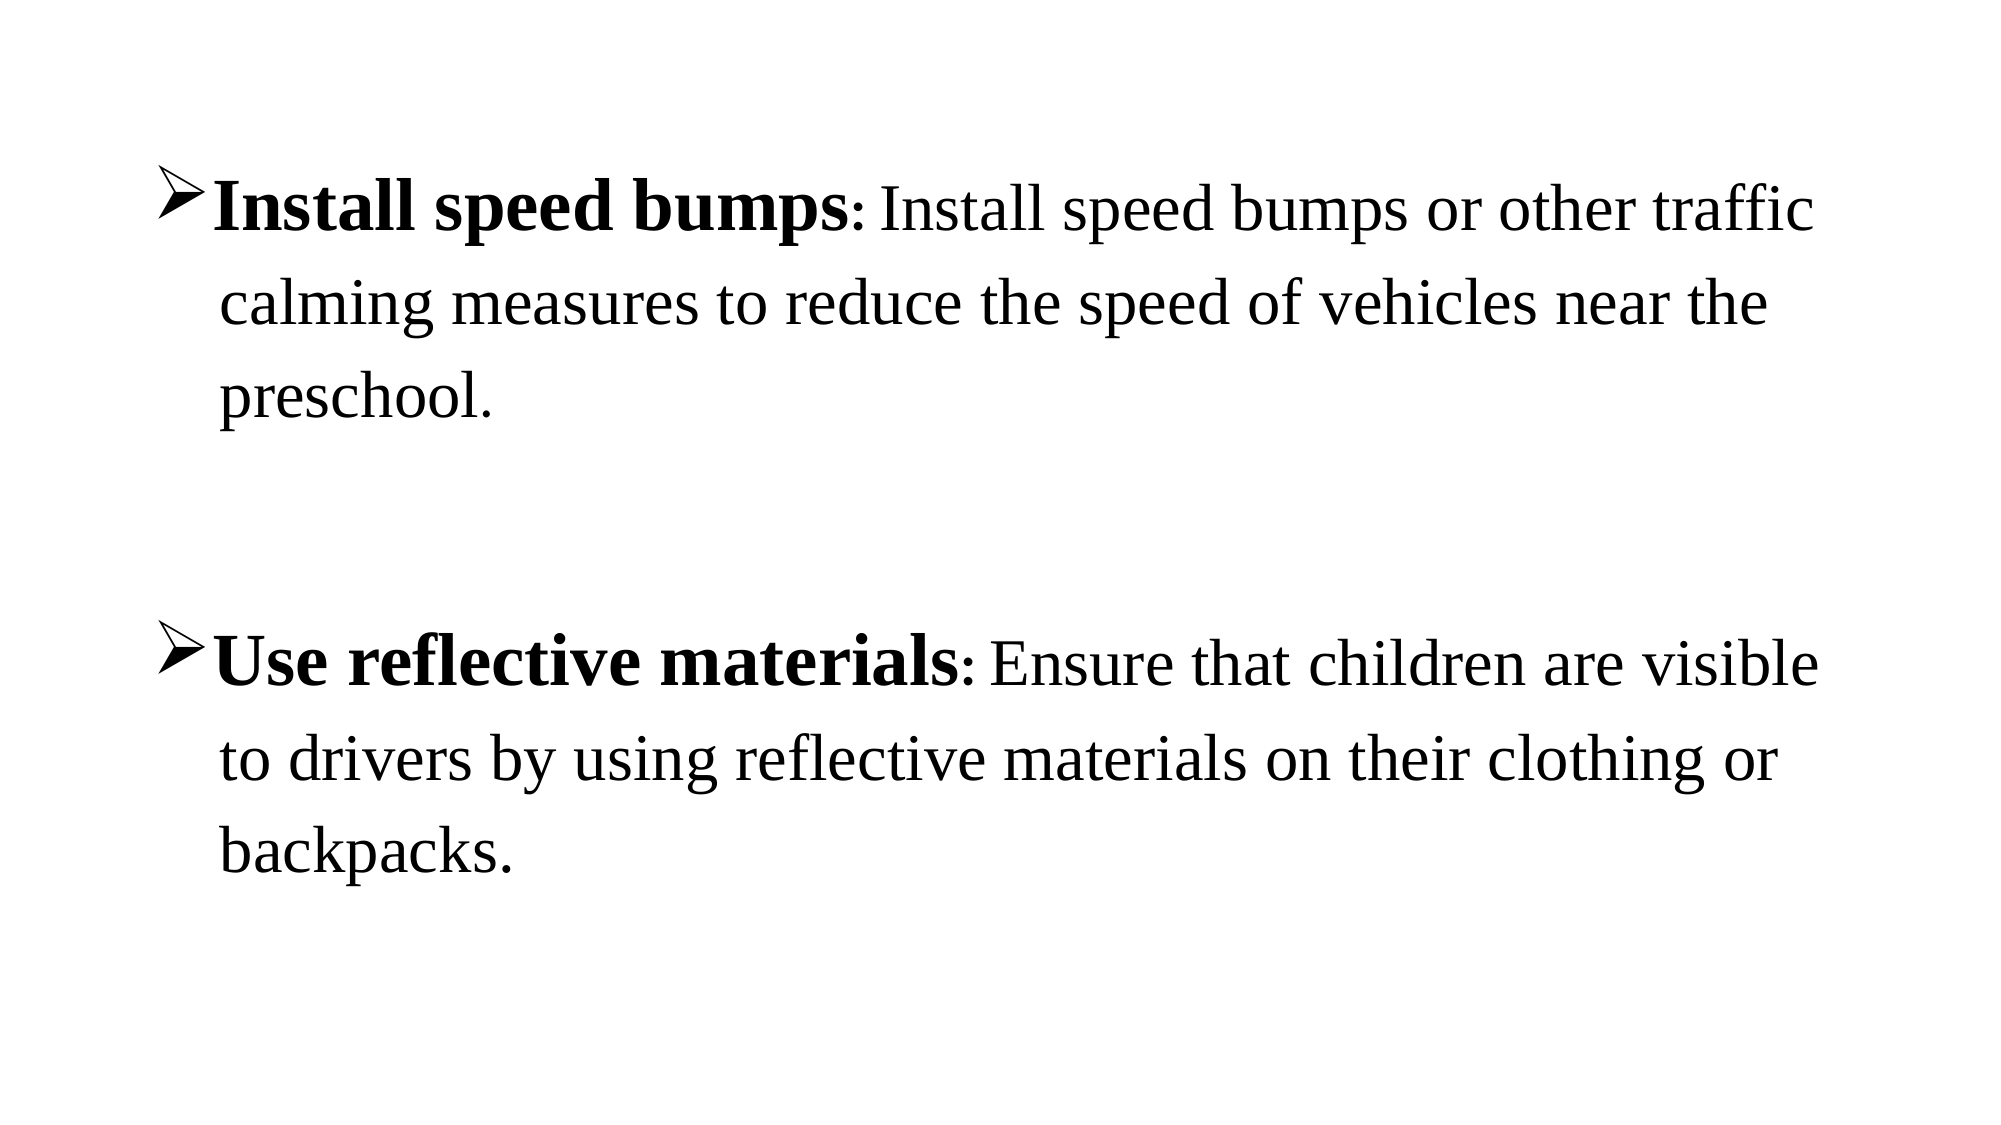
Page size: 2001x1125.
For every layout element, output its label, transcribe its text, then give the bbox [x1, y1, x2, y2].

list Install speed bumps: Install speed bumps or other traffic calming measures to reduce the speed of vehicles near the preschool. Use reflective materials: Ensure that children are visible to drivers by using reflective materials on their clothing or backpacks. [137, 74, 1863, 1014]
